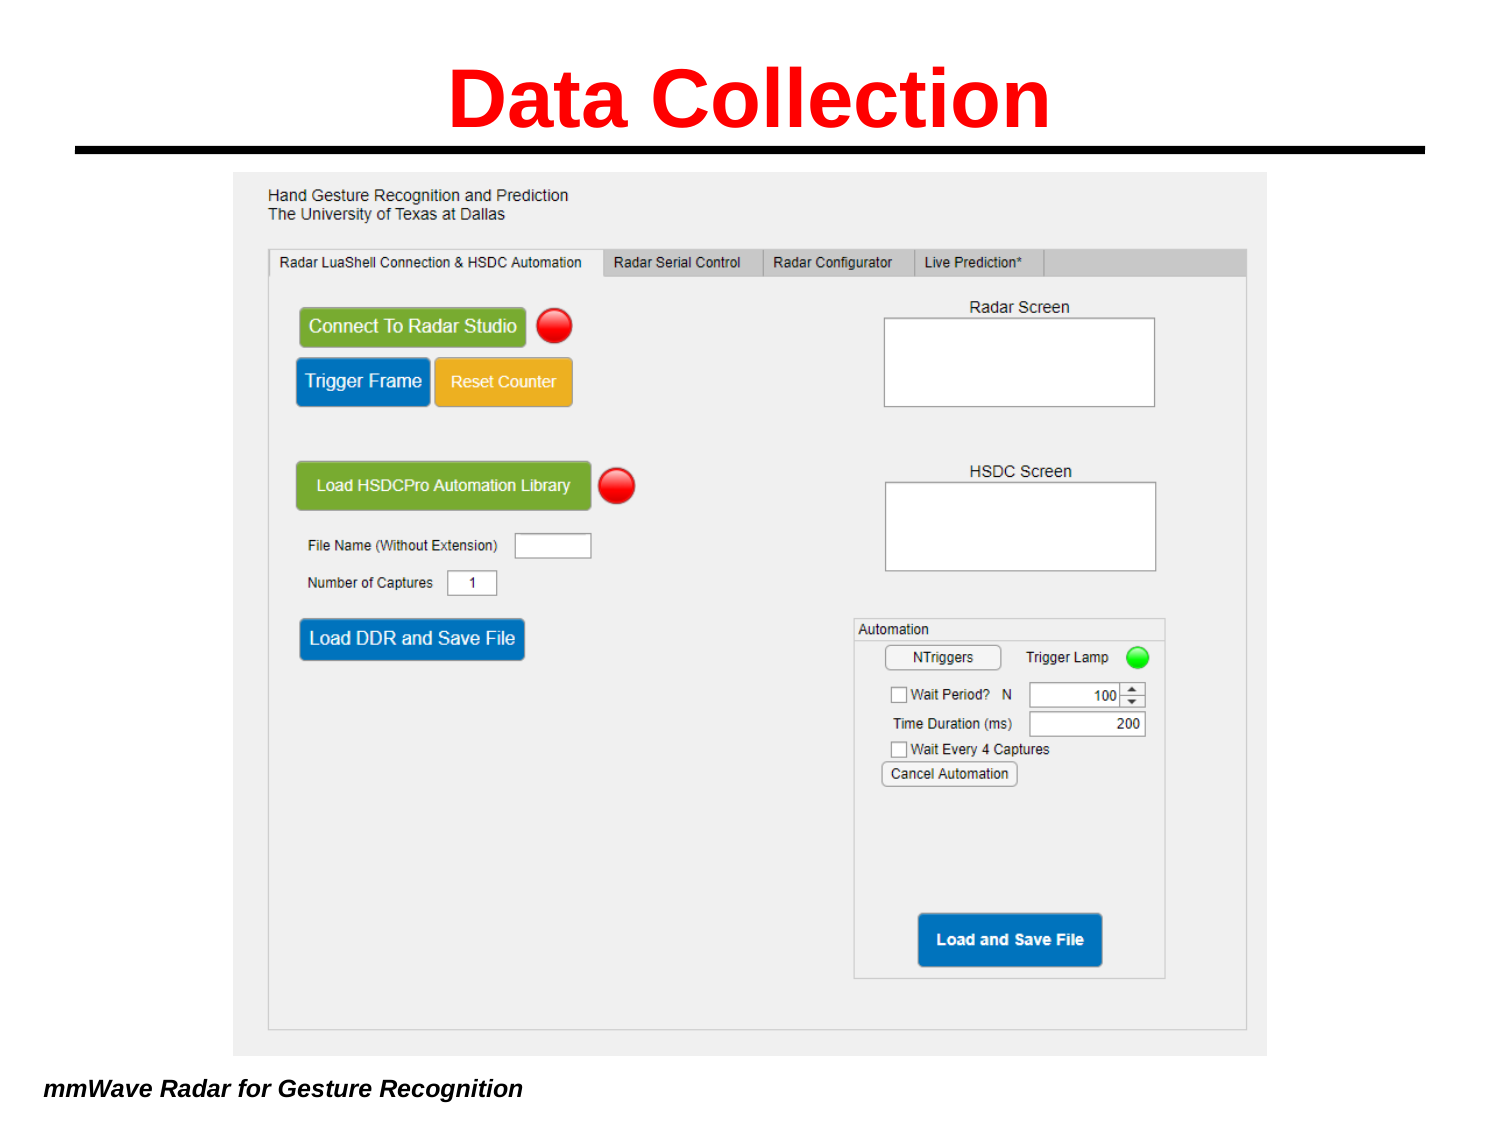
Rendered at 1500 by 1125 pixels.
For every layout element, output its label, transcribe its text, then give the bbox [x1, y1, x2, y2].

title Data Collection [37, 0, 1463, 188]
footer mmWave Radar for Gesture Recognition [28, 1057, 754, 1118]
picture [233, 172, 1267, 1056]
